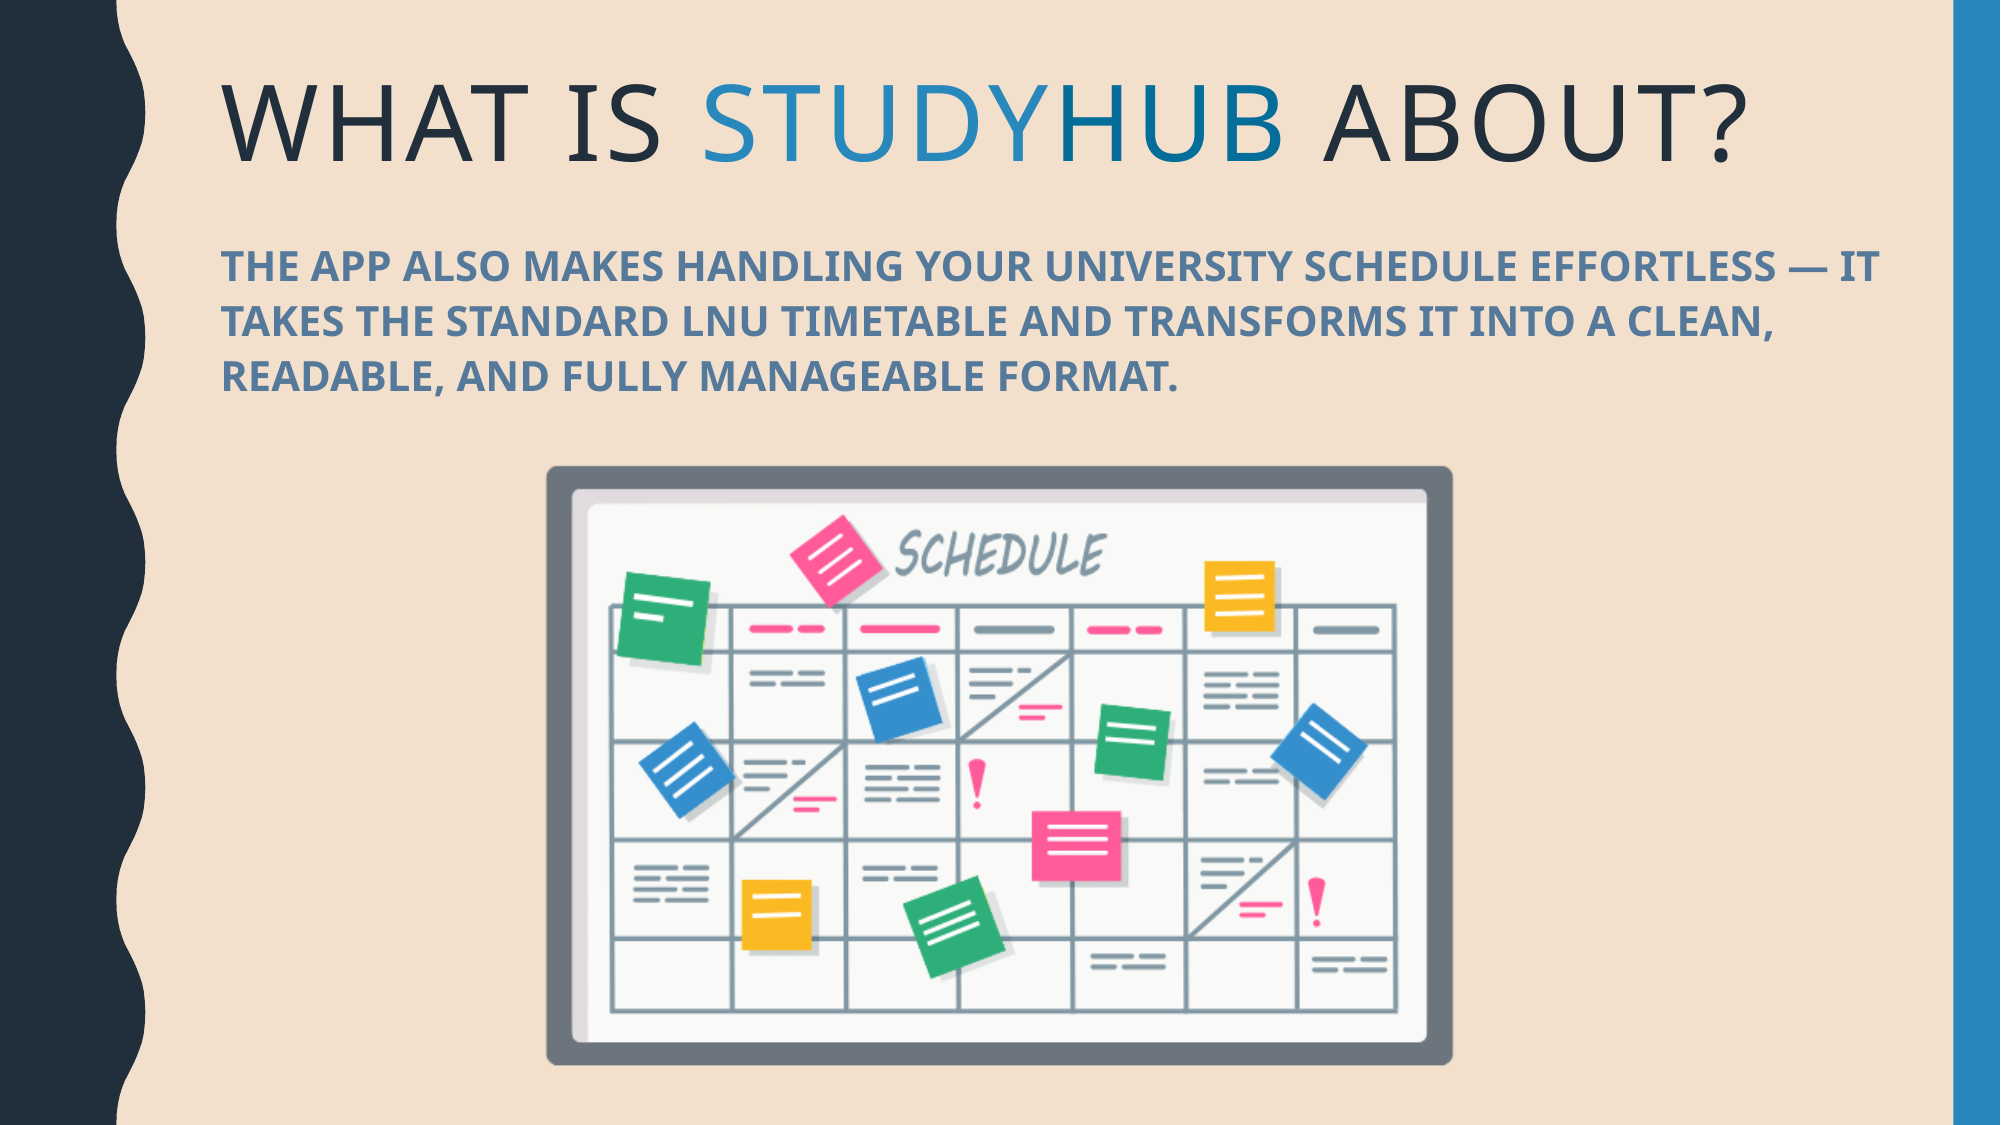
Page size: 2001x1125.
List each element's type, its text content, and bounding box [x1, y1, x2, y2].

list THE APP ALSO MAKES HANDLING YOUR UNIVERSITY SCHEDULE EFFORTLESS — IT TAKES THE STANDARD LNU TIMETABLE AND TRANSFORMS IT INTO A CLEAN, READABLE, AND FULLY MANAGEABLE FORMAT. [205, 227, 1943, 1014]
title What is StudyHub about? [205, 62, 1875, 227]
picture [541, 428, 1459, 1110]
